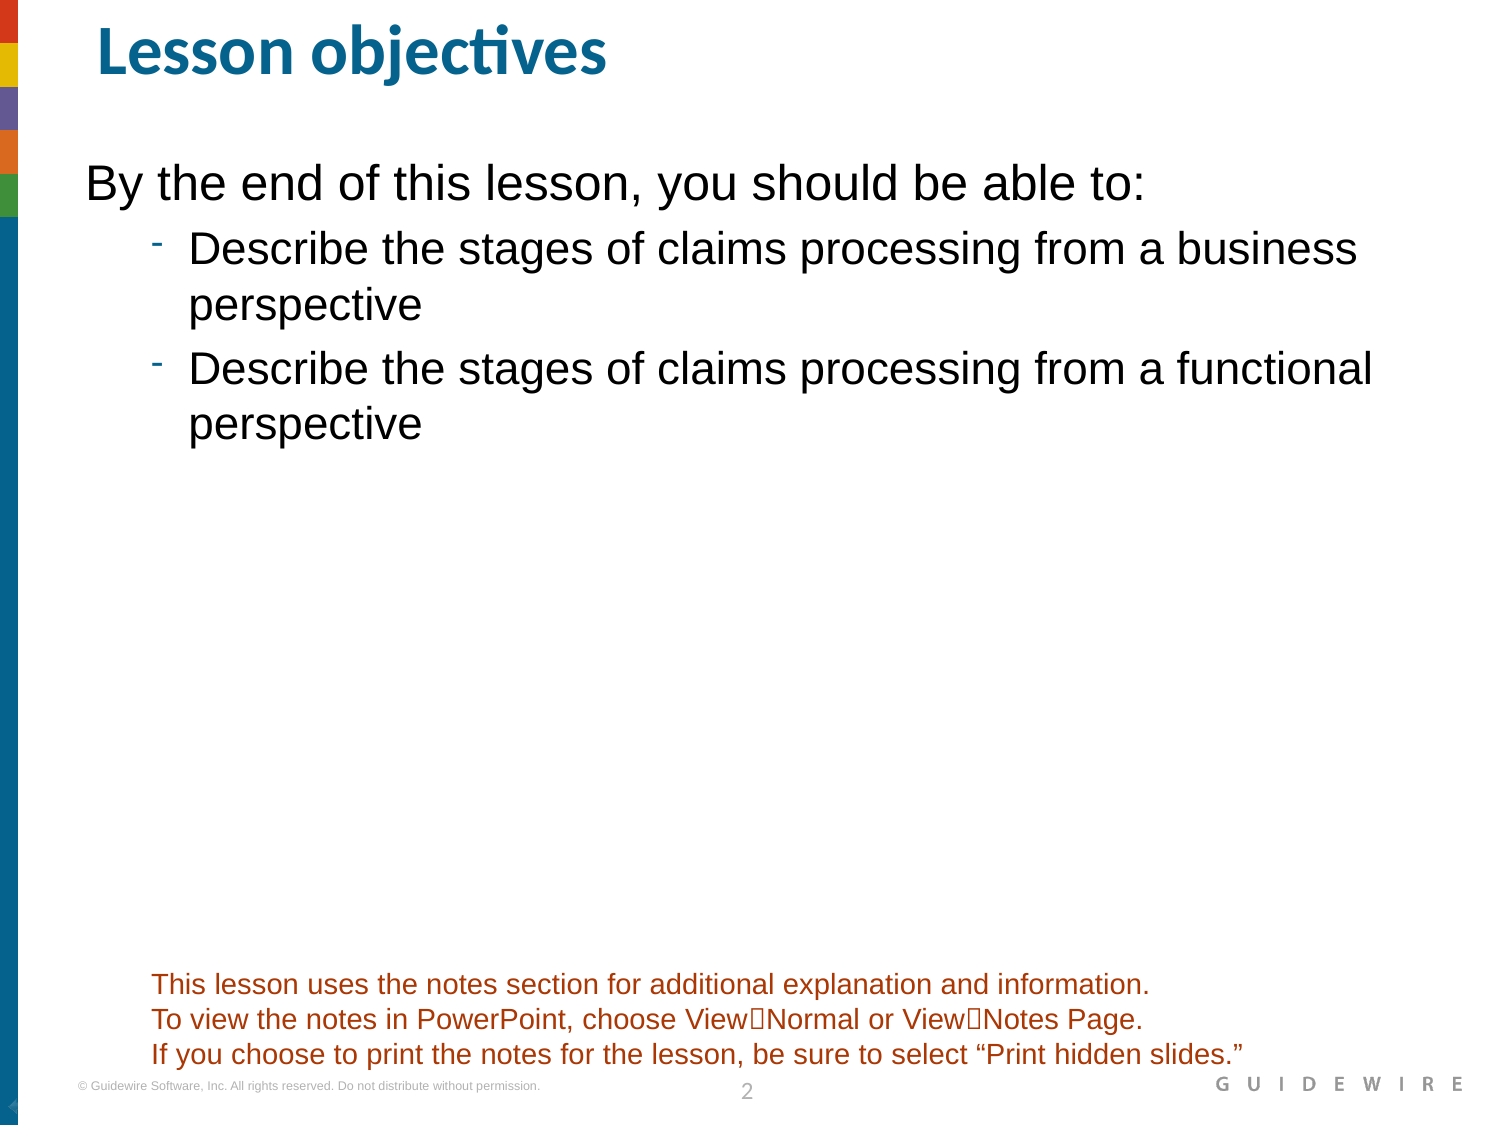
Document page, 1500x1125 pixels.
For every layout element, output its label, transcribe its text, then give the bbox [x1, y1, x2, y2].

text_box This lesson uses the notes section for additional explanation and information. To view the notes in PowerPoint, choose ViewNormal or ViewNotes Page. If you choose to print the notes for the lesson, be sure to select “Print hidden slides.” [76, 965, 1379, 1111]
title Lesson objectives [81, 19, 1446, 142]
list By the end of this lesson, you should be able to: Describe the stages of claims processing from a business perspective Describe the stages of claims processing from a functional perspective [85, 149, 1450, 1050]
picture [10, 1101, 18, 1111]
picture [1379, 1073, 1480, 1096]
picture [0, 0, 18, 216]
